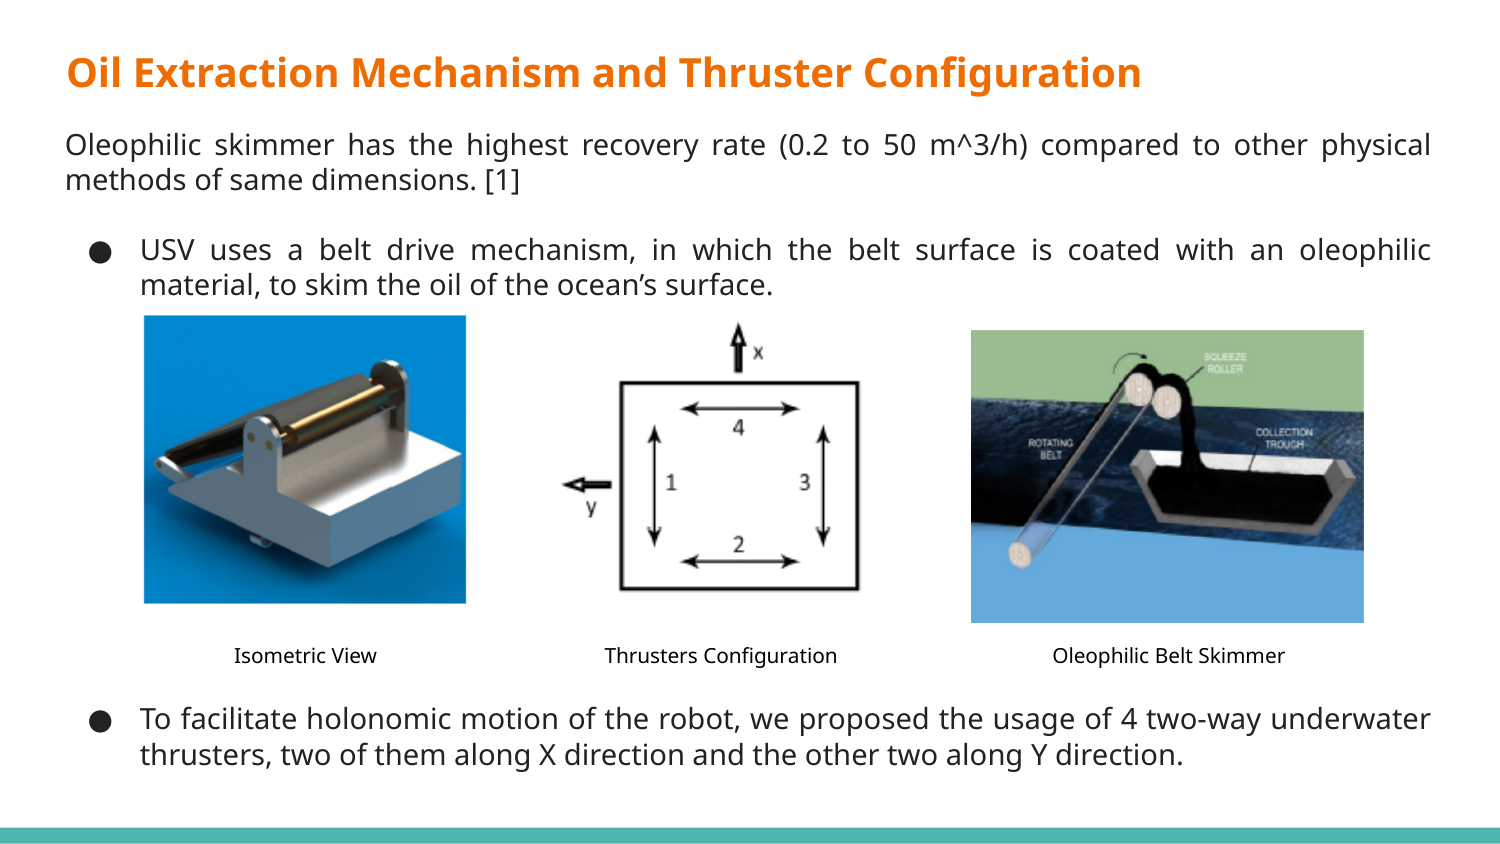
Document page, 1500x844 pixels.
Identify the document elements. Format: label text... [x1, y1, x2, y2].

picture [555, 316, 892, 609]
text_box To facilitate holonomic motion of the robot, we proposed the usage of 4 two-way underwater thrusters, two of them along X direction and the other two along Y direction. [49, 685, 1448, 783]
title Oil Extraction Mechanism and Thruster Configuration [51, 32, 1449, 112]
text_box Isometric View [149, 630, 468, 681]
picture [971, 330, 1366, 623]
text_box Oleophilic Belt Skimmer [1020, 631, 1317, 681]
text_box Thrusters Configuration [575, 630, 872, 681]
text_box Oleophilic skimmer has the highest recovery rate (0.2 to 50 m^3/h) compared to other physical methods of same dimensions. [1] USV uses a belt drive mechanism, in which the belt surface is coated with an oleophilic material, to skim the oil of the ocean’s surface. [49, 111, 1448, 311]
picture [140, 310, 476, 616]
